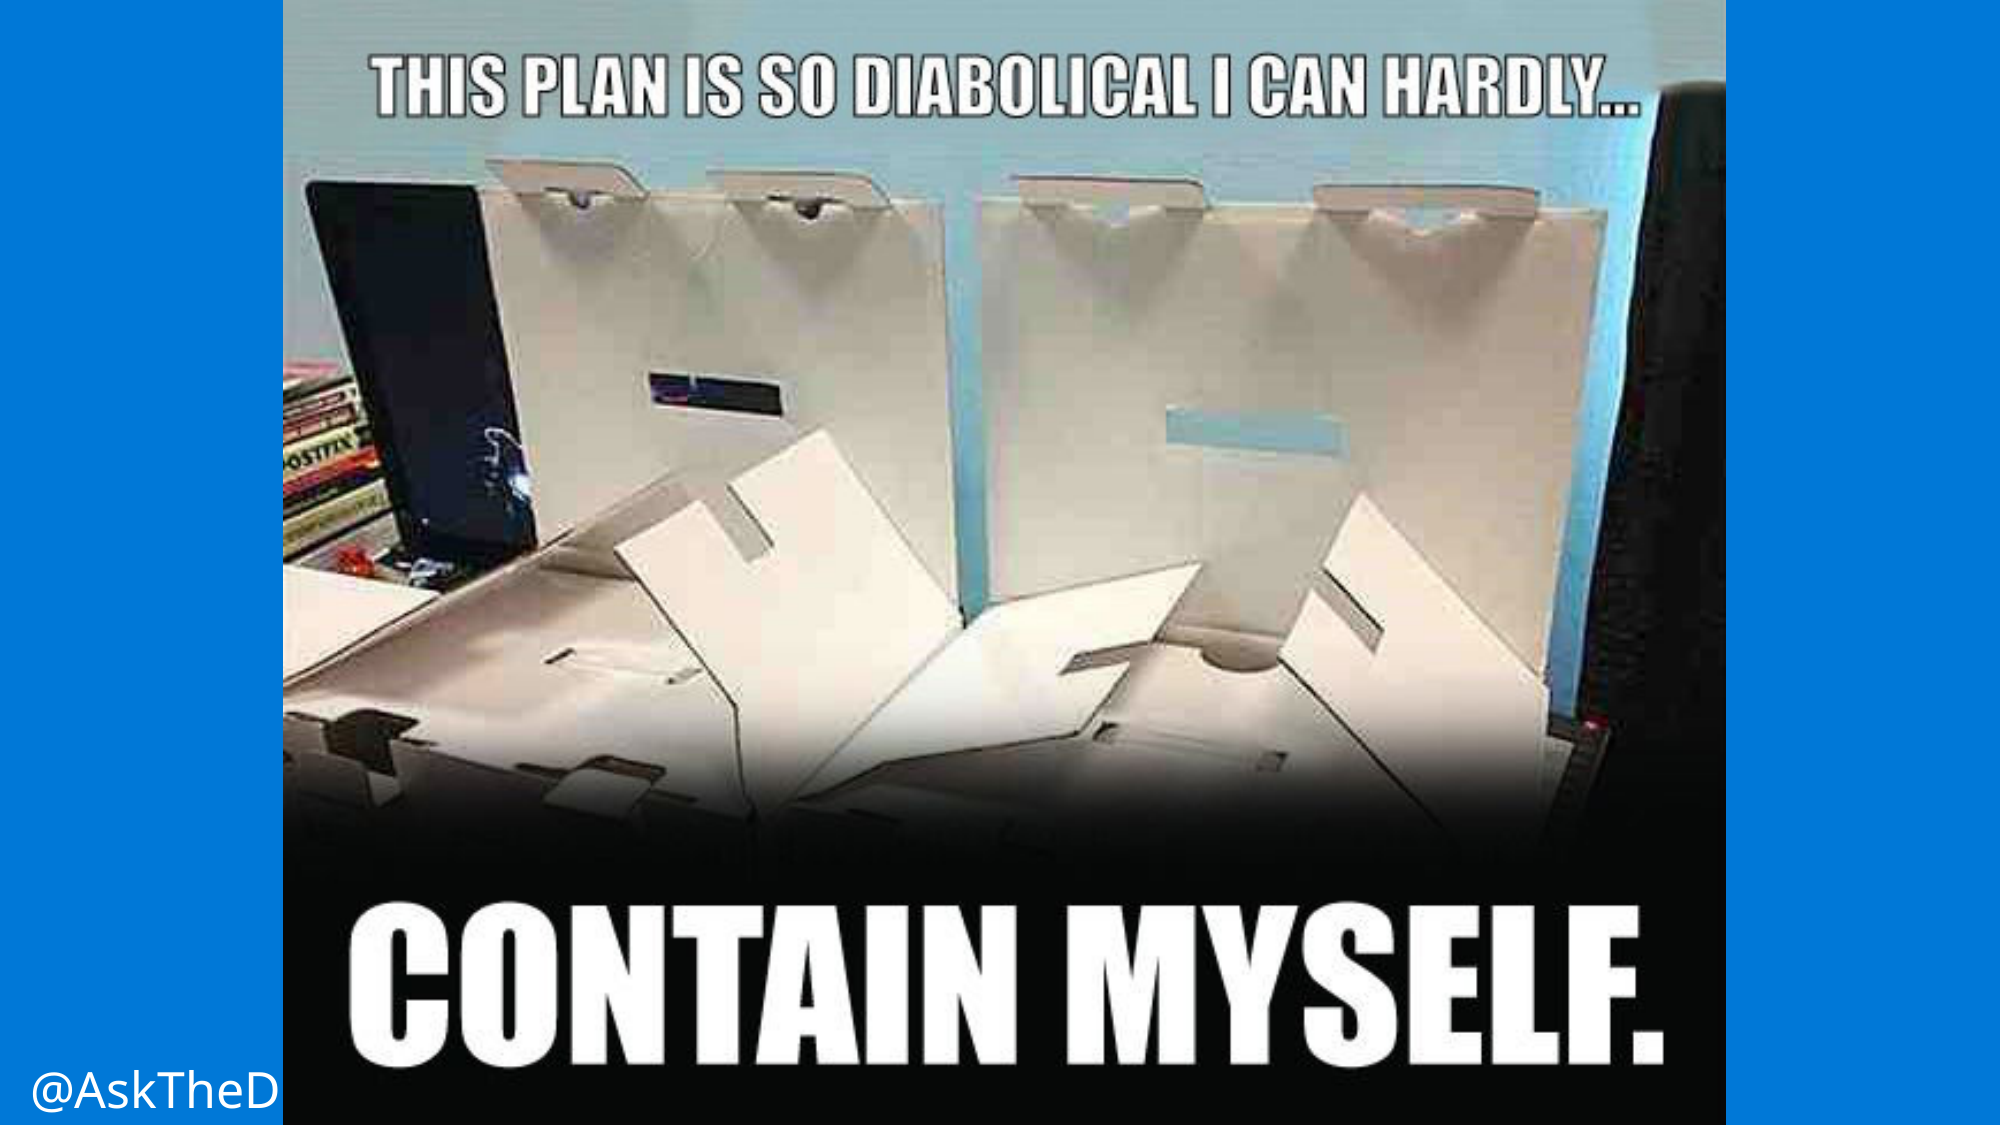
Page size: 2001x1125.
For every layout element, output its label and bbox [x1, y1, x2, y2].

list [283, 0, 1727, 1125]
